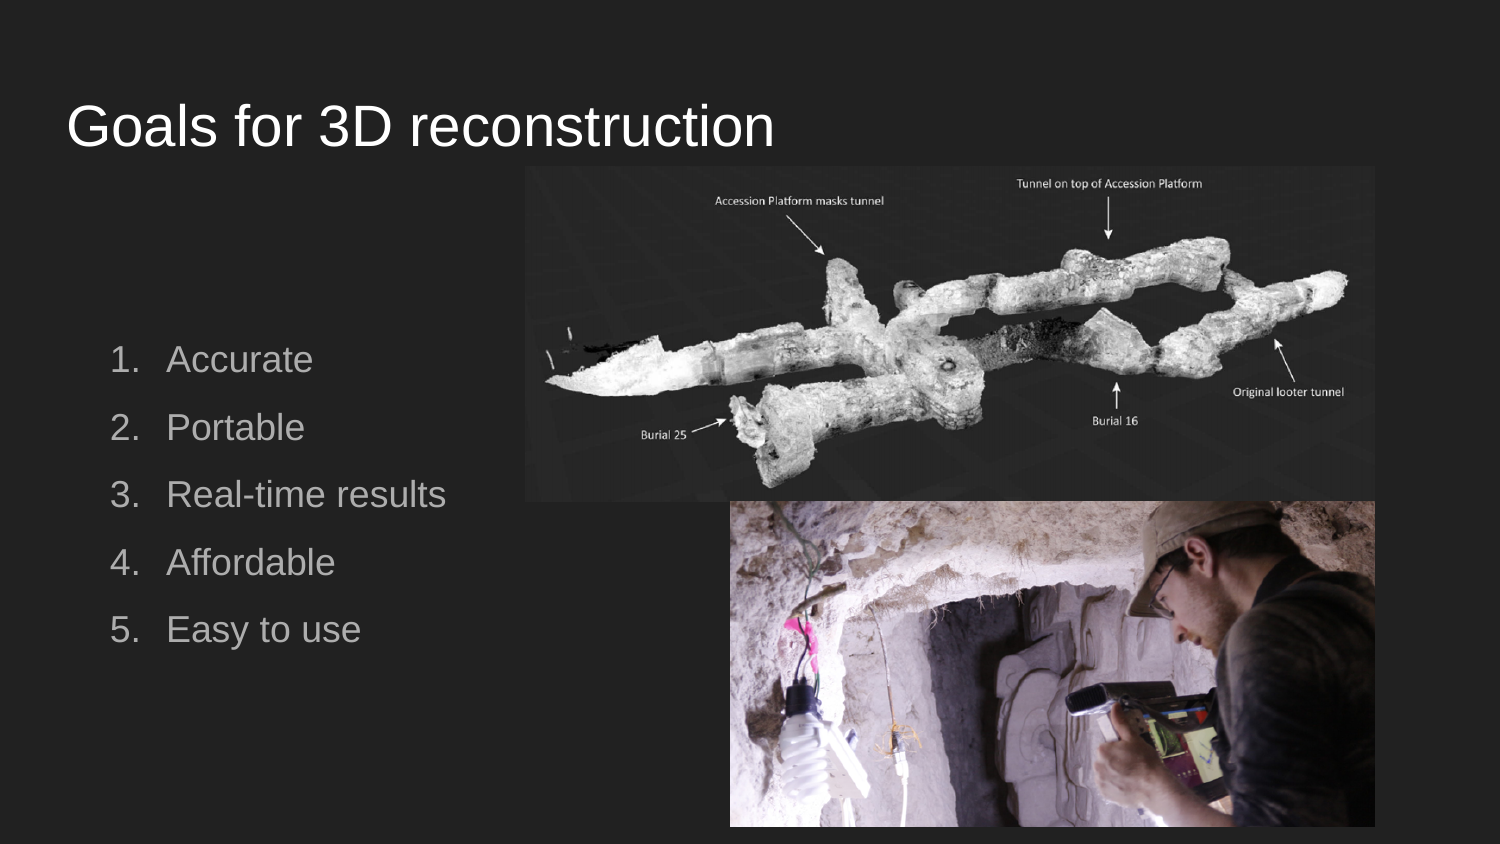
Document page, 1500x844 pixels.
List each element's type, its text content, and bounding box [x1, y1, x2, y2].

title Goals for 3D reconstruction [51, 72, 1449, 167]
picture [525, 166, 1376, 827]
list Accurate Portable Real-time results Affordable Easy to use [76, 201, 722, 762]
